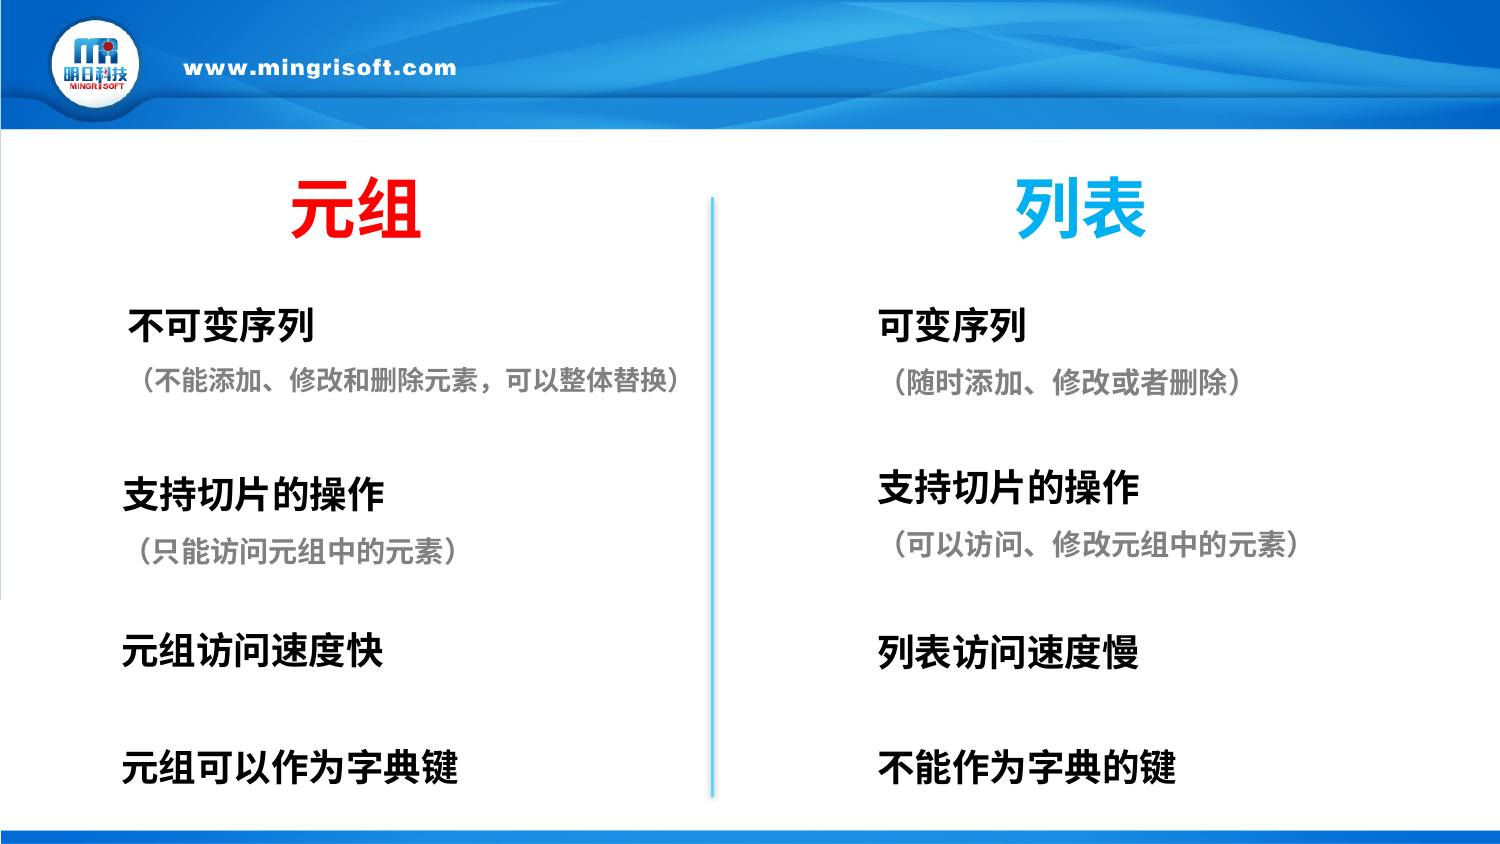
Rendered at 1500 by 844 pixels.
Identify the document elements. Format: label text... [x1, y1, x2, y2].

text_box 元组 [137, 159, 575, 260]
text_box 支持切片的操作 （可以访问、修改元组中的元素） [862, 434, 1450, 569]
text_box 元组可以作为字典键 [106, 713, 607, 796]
text_box 不可变序列 （不能添加、修改和删除元素，可以整体替换） [112, 271, 708, 403]
text_box 支持切片的操作 （只能访问元组中的元素） [107, 440, 608, 576]
picture [0, 0, 1500, 844]
text_box 可变序列 （随时添加、修改或者删除） [862, 271, 1363, 407]
text_box 元组访问速度快 [106, 596, 607, 680]
text_box 列表 [862, 159, 1300, 260]
text_box 不能作为字典的键 [862, 713, 1363, 796]
text_box 列表访问速度慢 [862, 598, 1363, 681]
